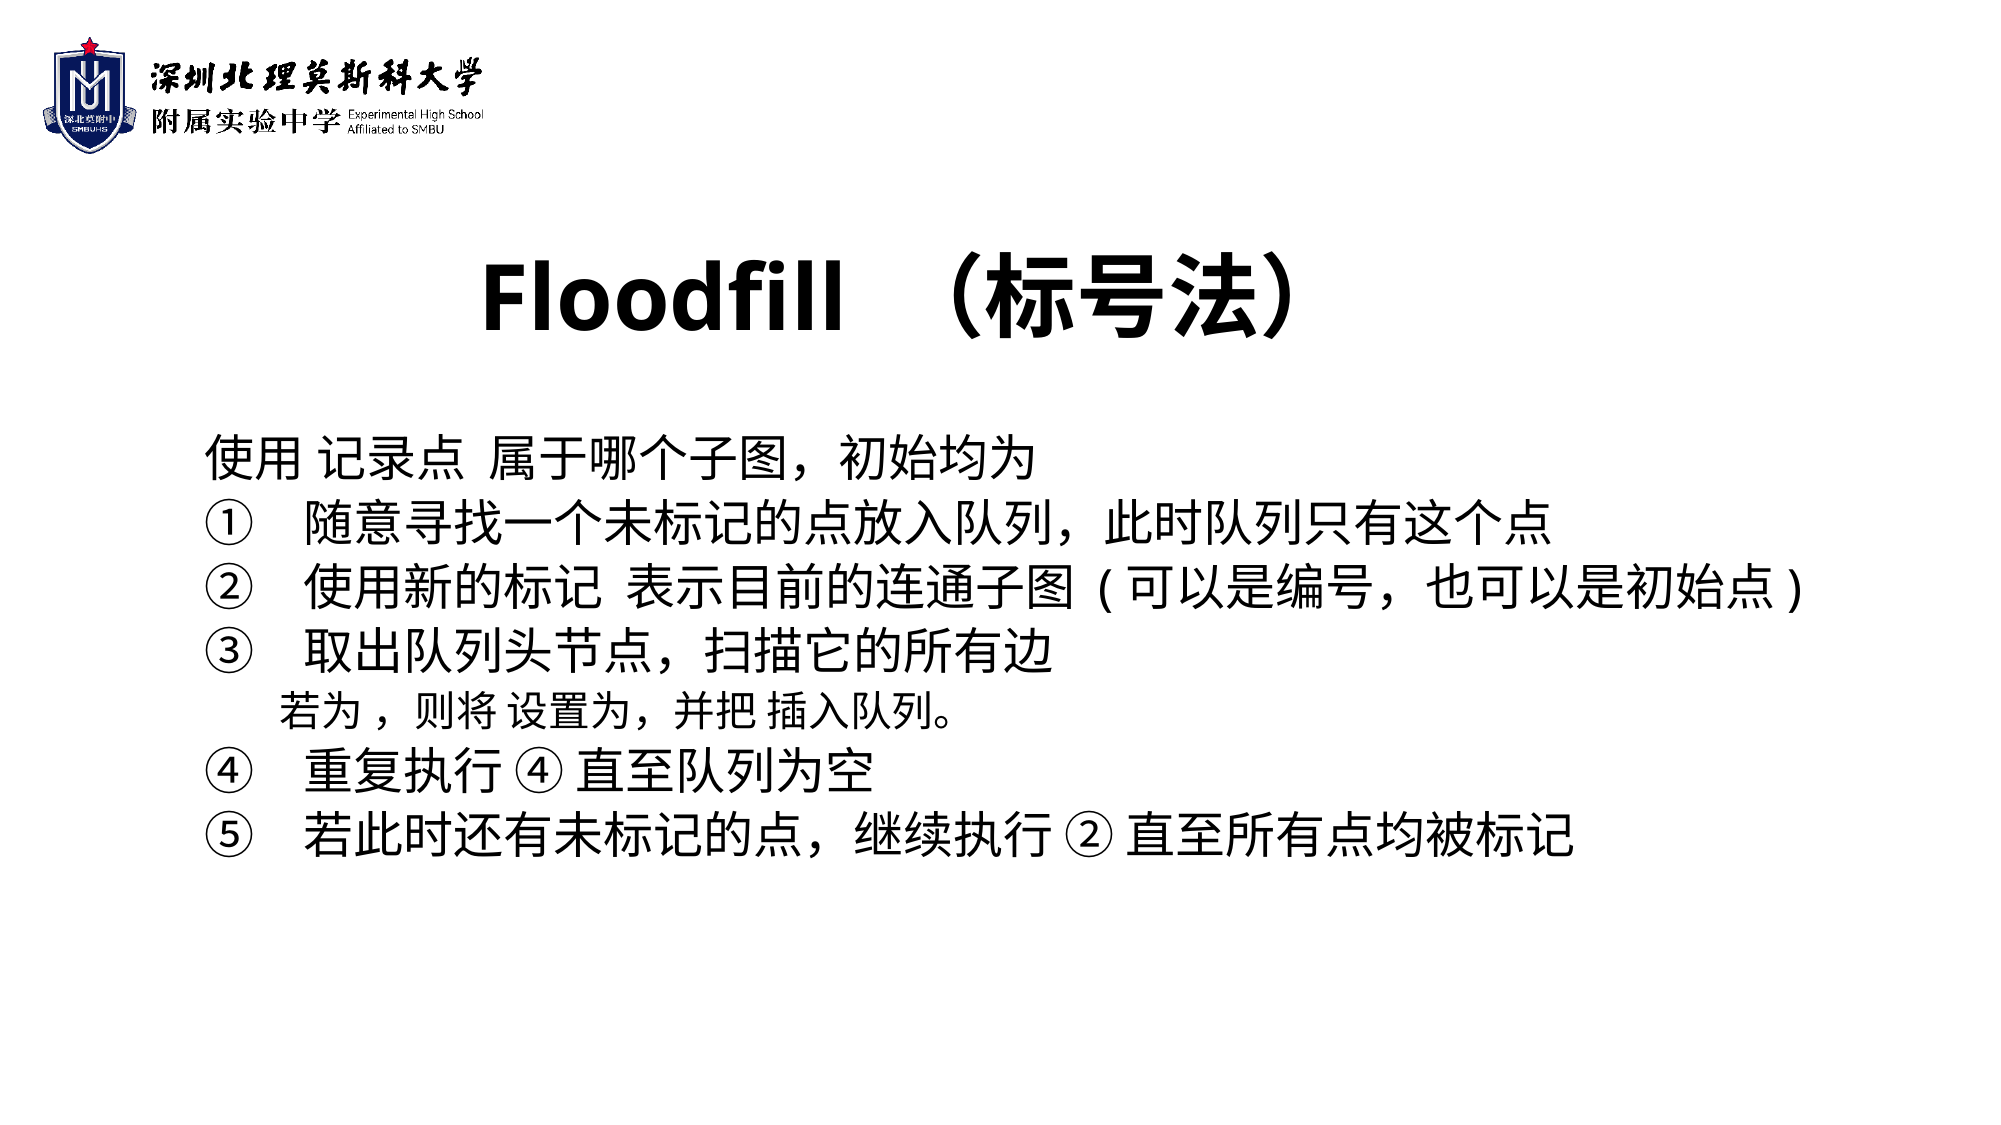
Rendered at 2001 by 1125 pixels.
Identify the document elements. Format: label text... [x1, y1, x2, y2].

text_box Floodfill （标号法） [52, 243, 1778, 462]
picture [32, 18, 493, 171]
